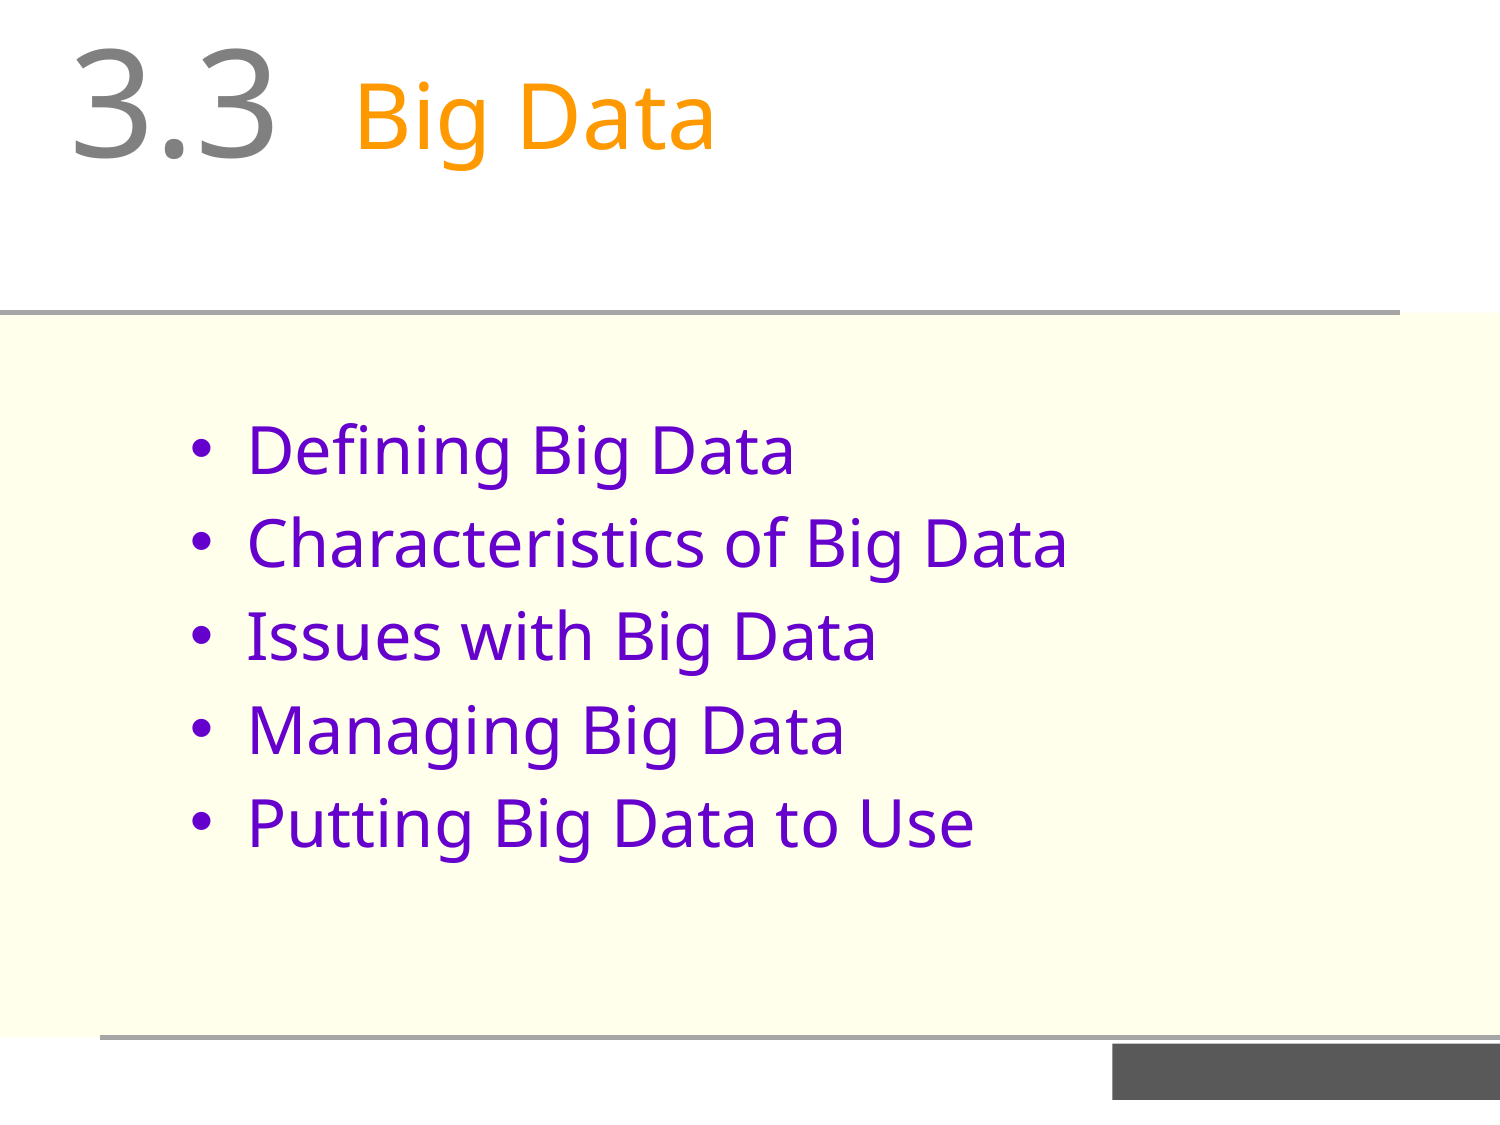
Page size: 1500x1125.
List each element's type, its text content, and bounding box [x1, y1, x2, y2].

subtitle Big Data [337, 50, 1413, 325]
list 3.3 [12, 0, 338, 250]
list Defining Big Data Characteristics of Big Data Issues with Big Data Managing Big Data Putting Big Data to Use [174, 399, 1413, 1025]
